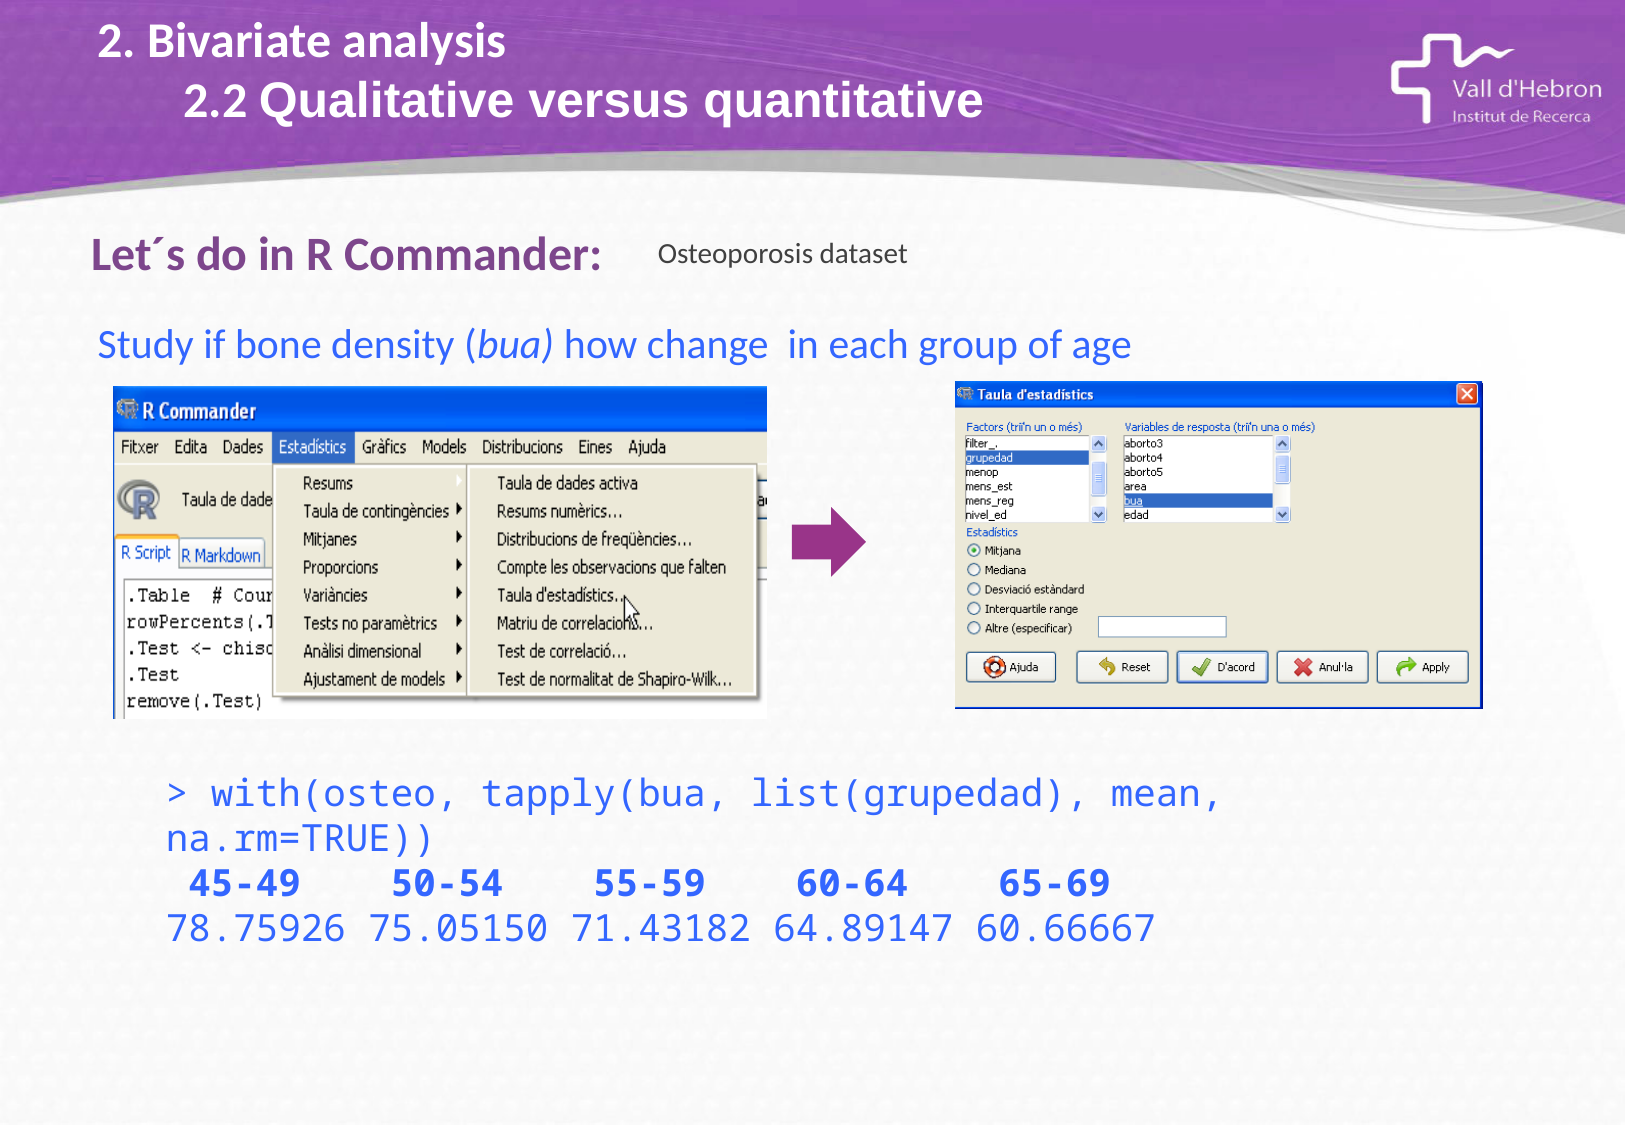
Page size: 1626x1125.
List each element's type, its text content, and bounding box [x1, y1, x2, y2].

list Study if bone density (bua) how change in each group of age [82, 309, 1542, 1027]
list Let´s do in R Commander: [76, 215, 1512, 286]
text_box 2. Bivariate analysis 2.2 Qualitative versus quantitative [82, 0, 1546, 188]
text_box Osteoporosis dataset [643, 227, 1080, 277]
picture [0, 0, 1625, 1125]
text_box [791, 507, 866, 577]
text_box > with(osteo, tapply(bua, list(grupedad), mean, na.rm=TRUE)) 45-49 50-54 55-59 60-64 65-69 78.75926 75.05150 71.43182 64.89147 60.66667 [151, 761, 1449, 957]
